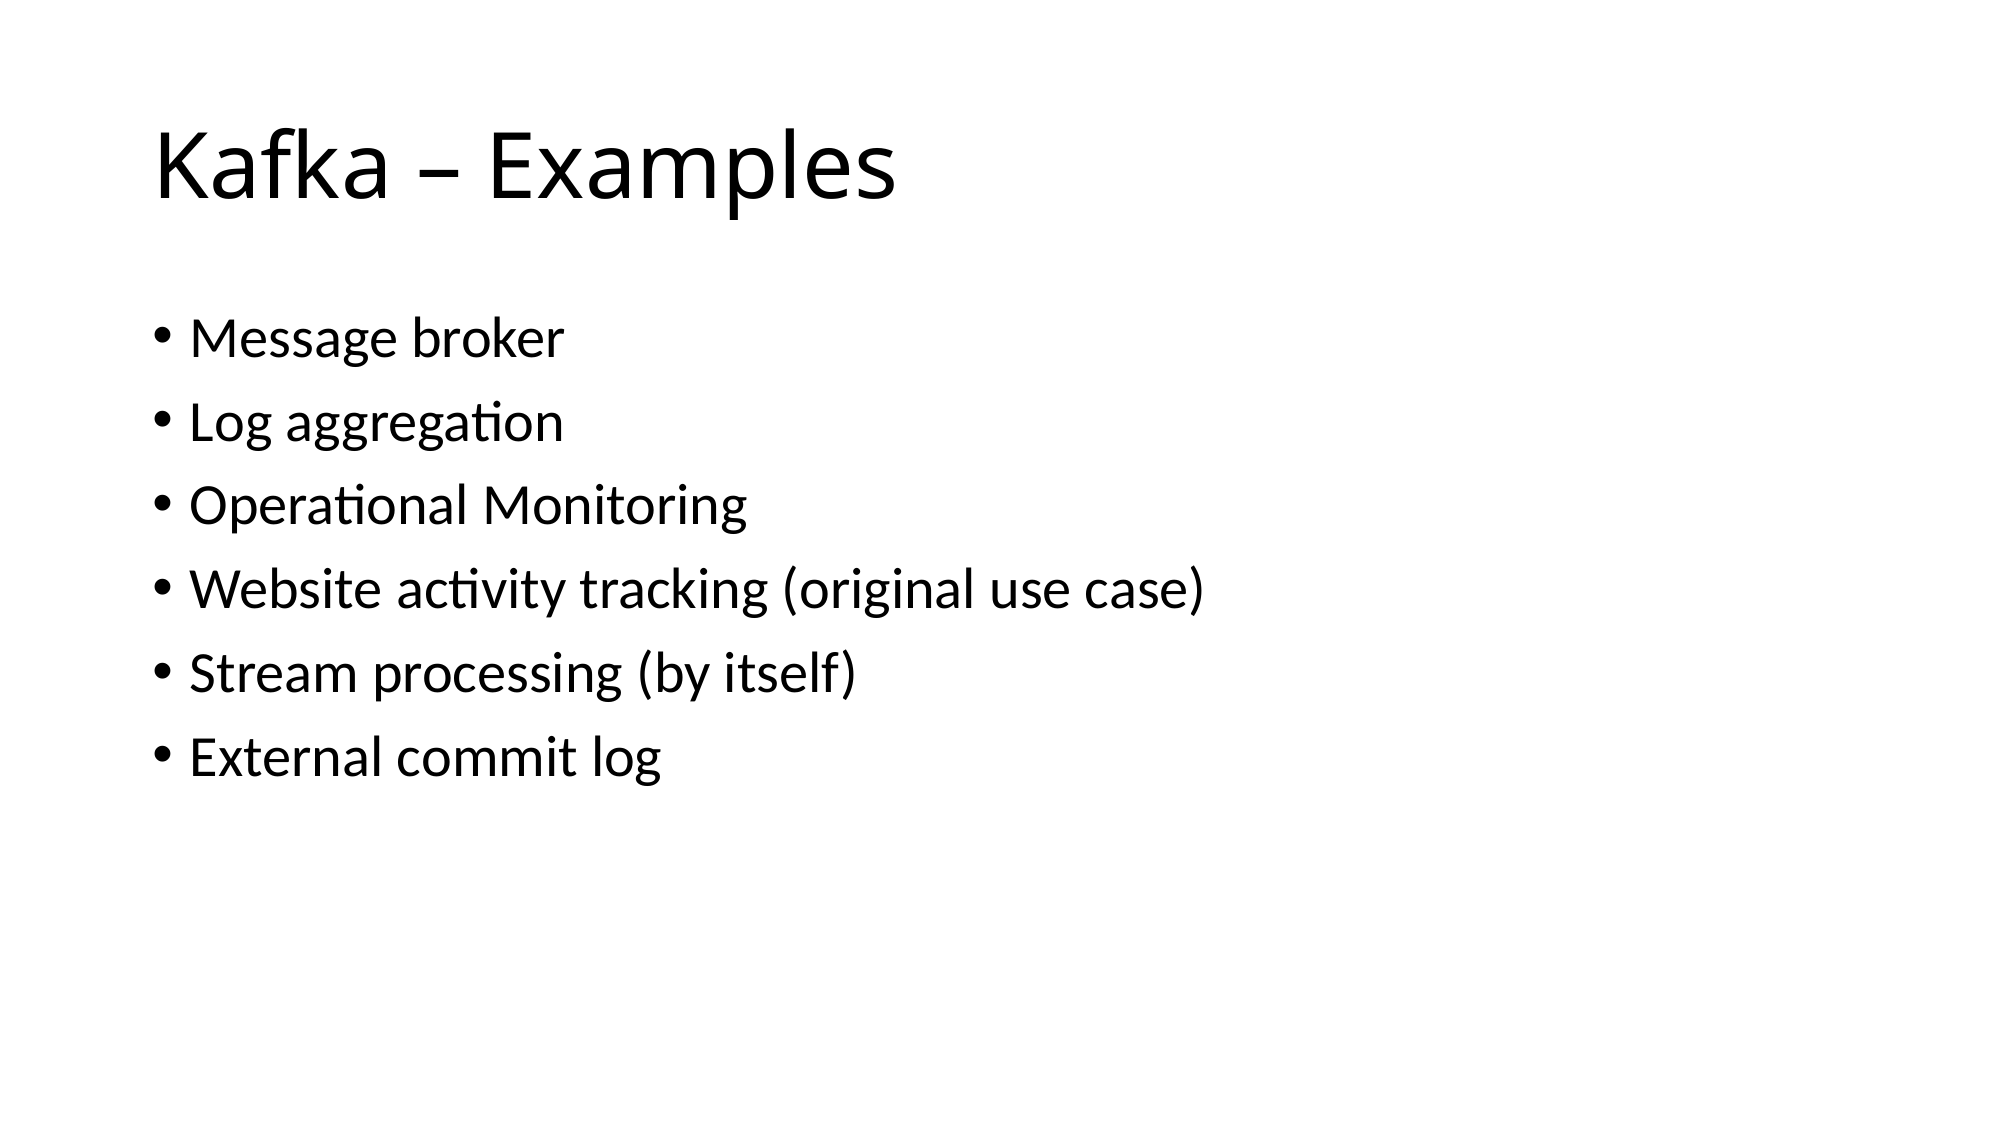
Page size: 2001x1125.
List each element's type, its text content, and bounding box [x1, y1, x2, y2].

list Message broker Log aggregation Operational Monitoring Website activity tracking (original use case) Stream processing (by itself) External commit log [137, 299, 1863, 1014]
title Kafka – Examples [137, 59, 1863, 278]
